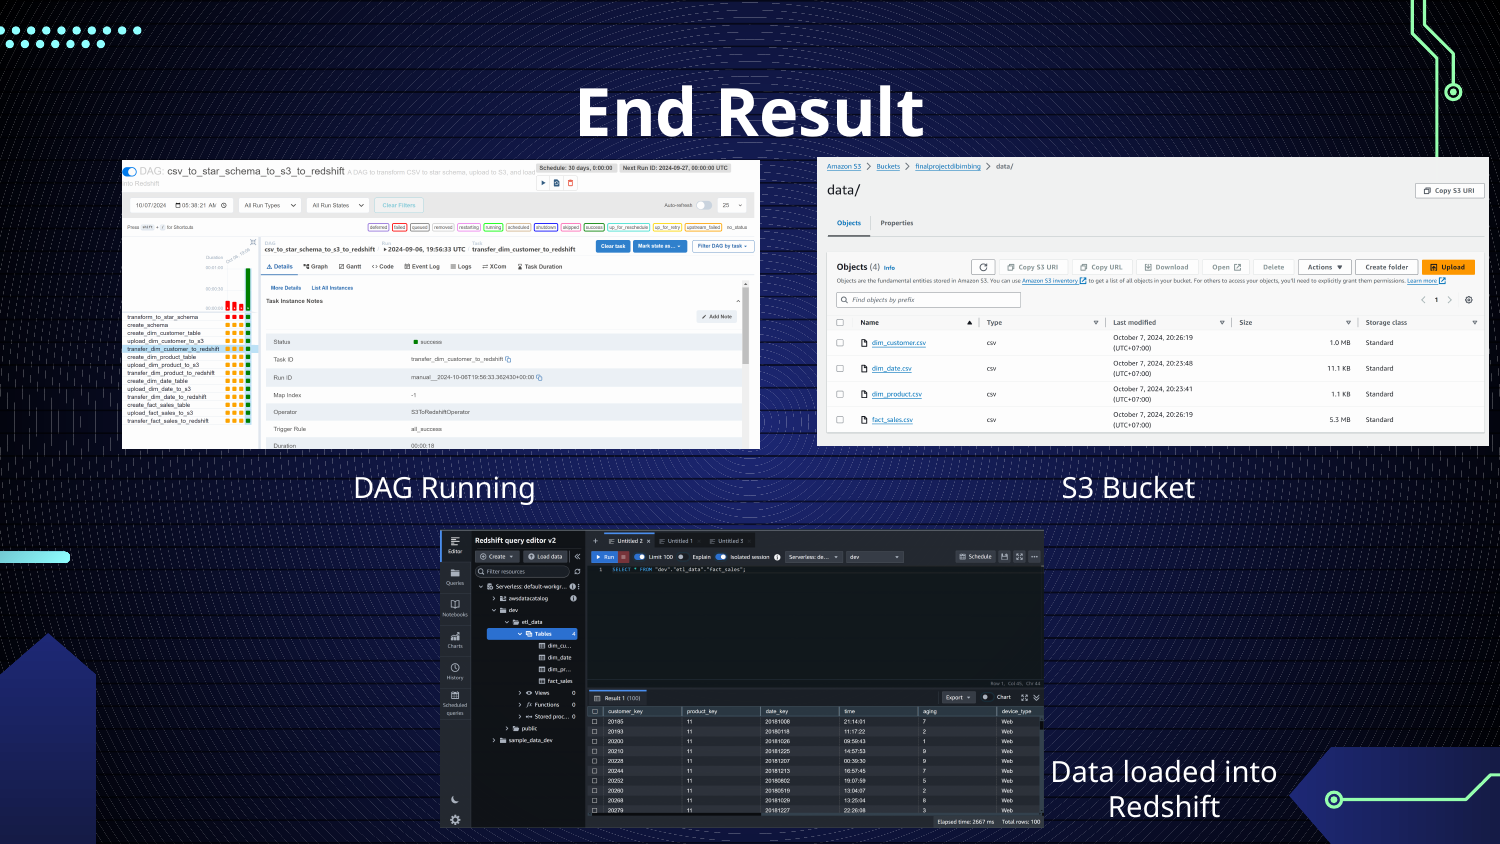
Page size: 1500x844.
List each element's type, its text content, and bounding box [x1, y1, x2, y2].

picture [817, 156, 1489, 446]
text_box DAG Running [258, 462, 632, 513]
text_box Data loaded into Redshift [1047, 746, 1307, 831]
text_box S3 Bucket [942, 462, 1315, 513]
picture [122, 160, 760, 450]
title End Result [116, 63, 1383, 158]
picture [440, 529, 1044, 828]
